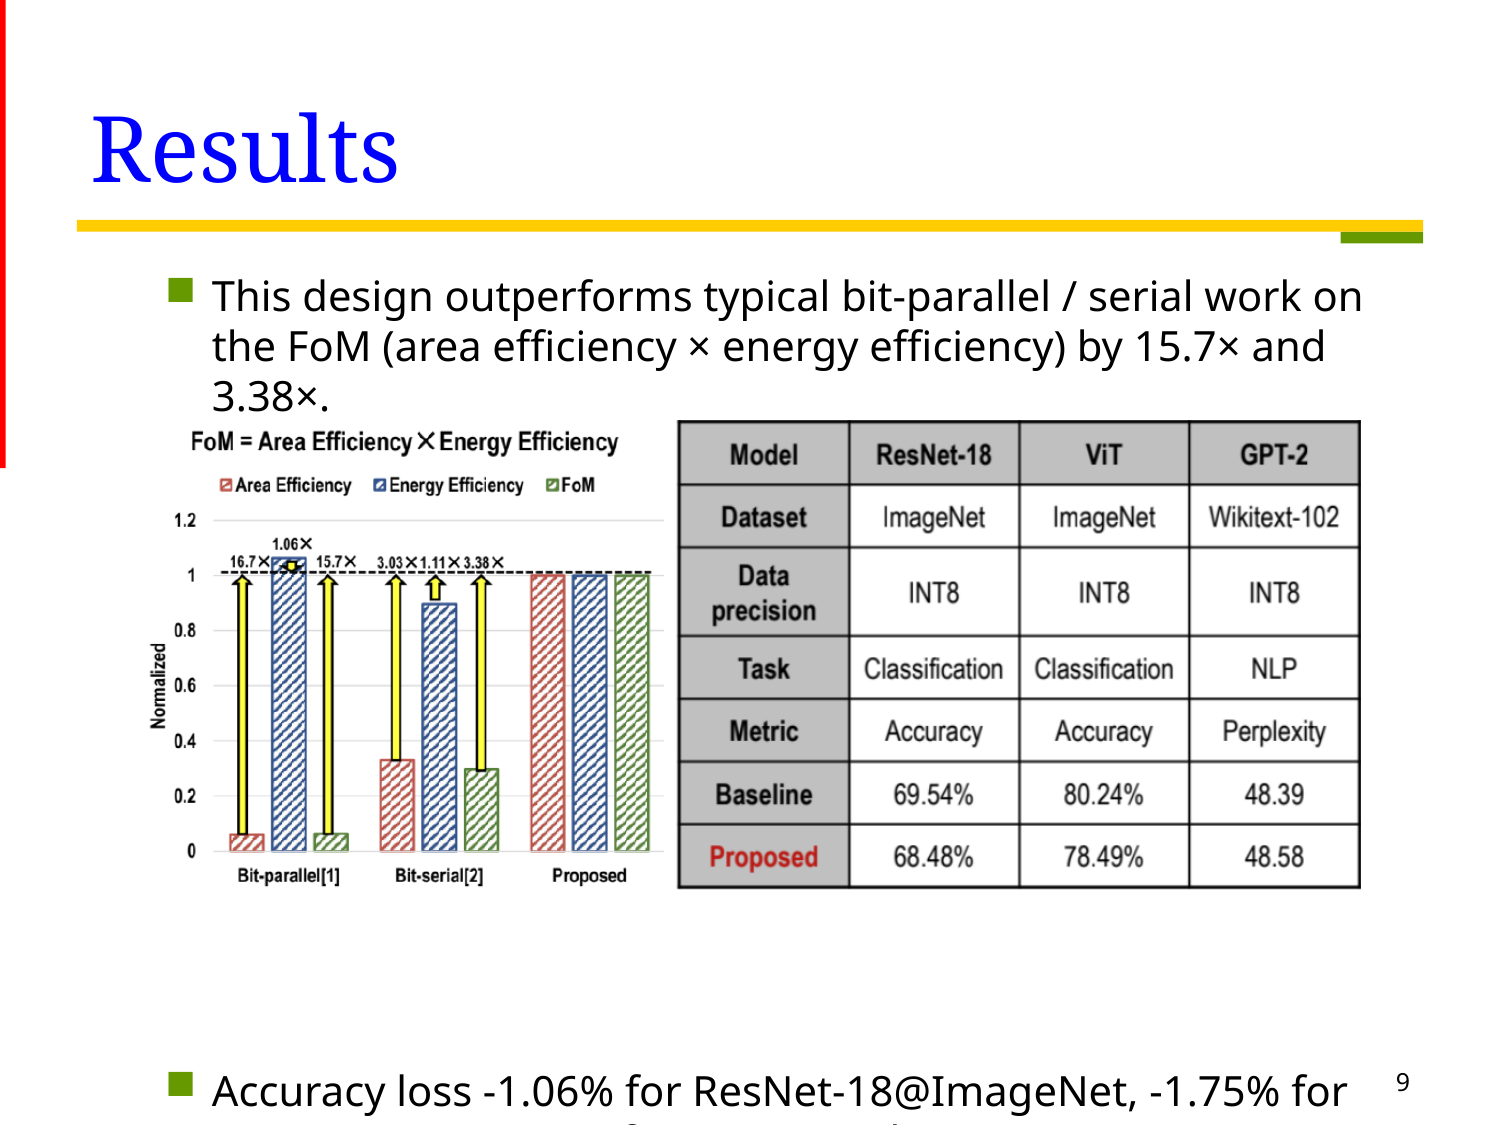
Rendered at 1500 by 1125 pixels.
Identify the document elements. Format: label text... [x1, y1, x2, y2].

picture [147, 420, 664, 891]
picture [676, 420, 1361, 891]
list This design outperforms typical bit-parallel / serial work on the FoM (area efficiency × energy efficiency) by 15.7× and 3.38×. Accuracy loss -1.06% for ResNet-18@ImageNet, -1.75% for ViT@ImageNet, 0.19 for GPT-2@Wikitext-102. [75, 262, 1425, 1071]
title Results [75, 21, 1425, 208]
slide_number 9 [1074, 1058, 1425, 1100]
